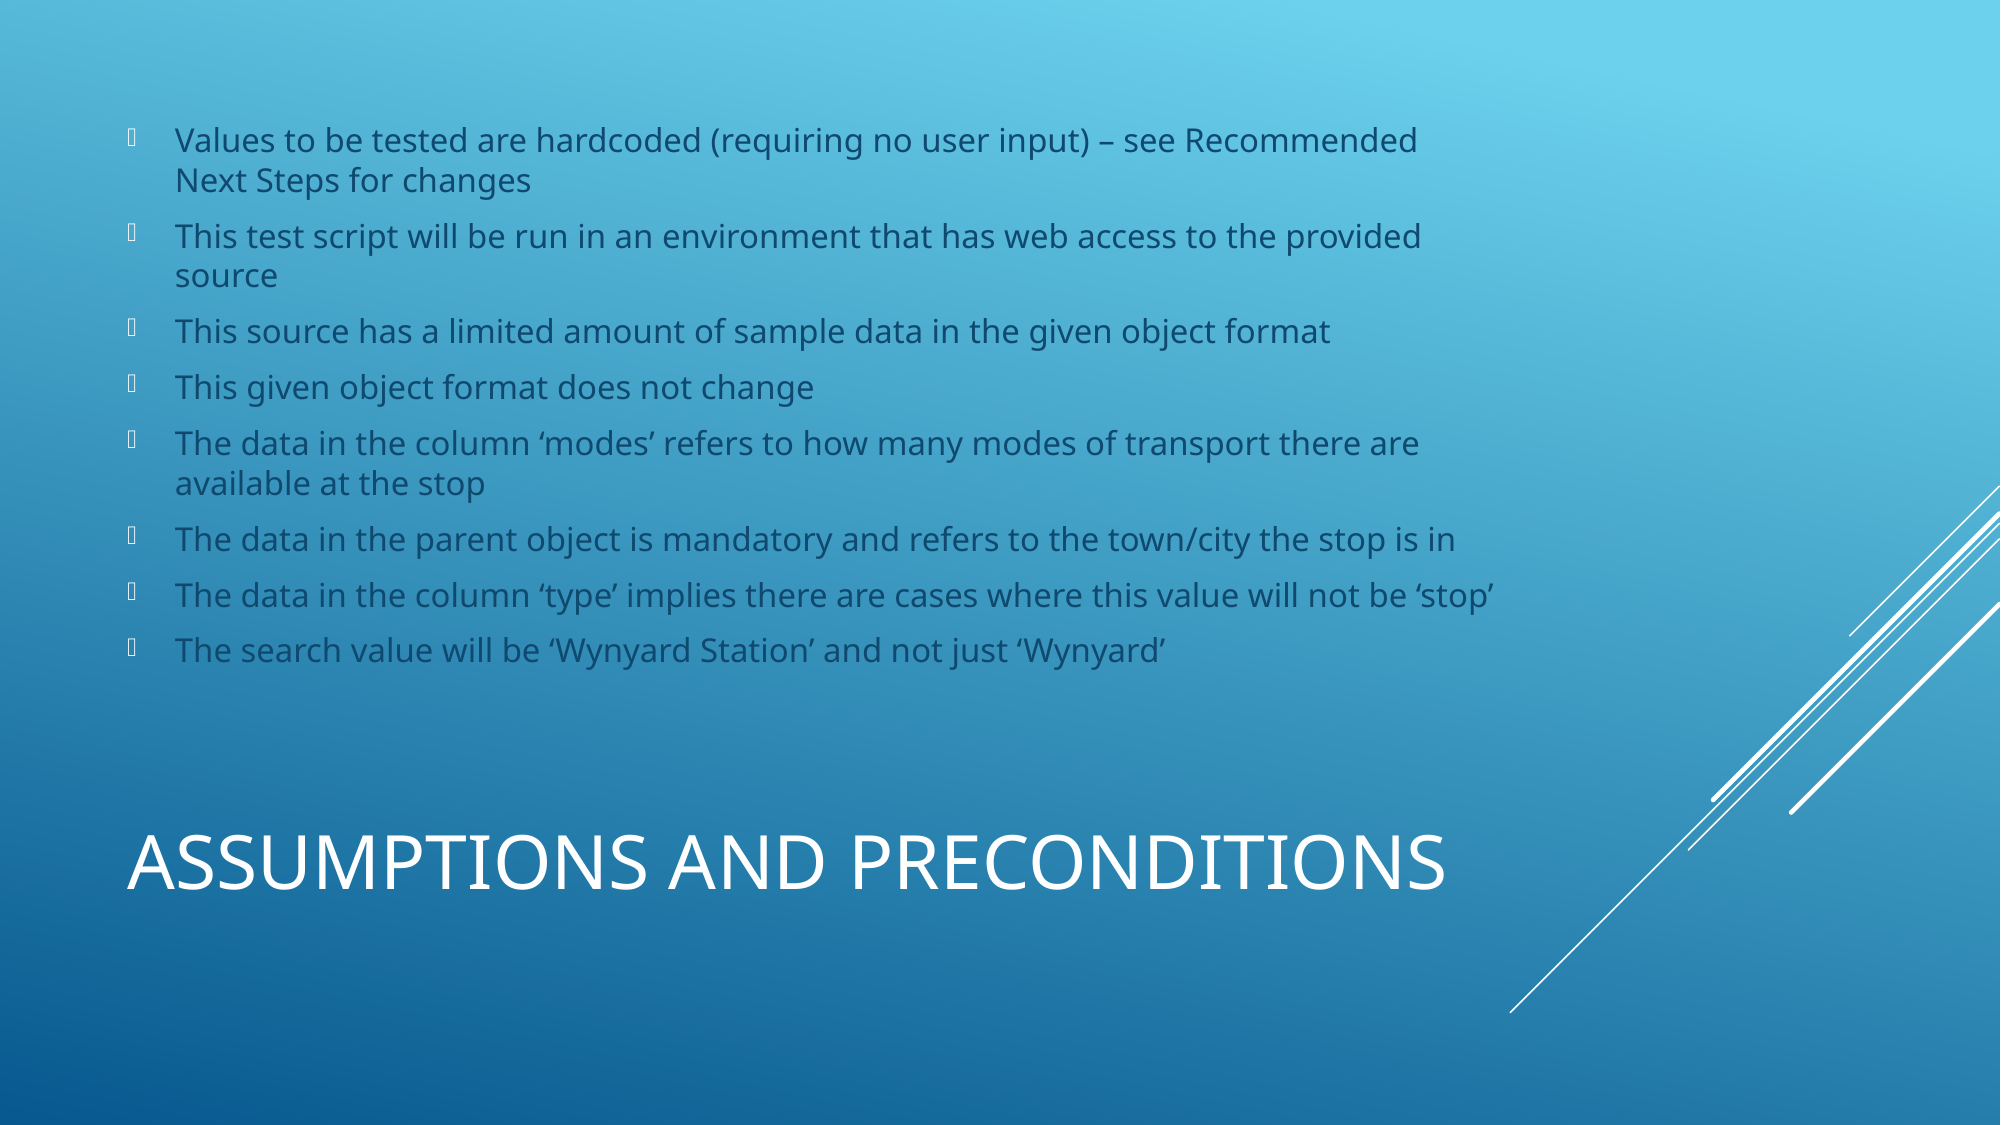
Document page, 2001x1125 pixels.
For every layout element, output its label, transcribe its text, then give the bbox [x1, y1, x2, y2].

title Assumptions and Preconditions [112, 736, 1513, 984]
list Values to be tested are hardcoded (requiring no user input) – see Recommended Next Steps for changes This test script will be run in an environment that has web access to the provided source This source has a limited amount of sample data in the given object format This given object format does not change The data in the column ‘modes’ refers to how many modes of transport there are available at the stop The data in the parent object is mandatory and refers to the town/city the stop is in The data in the column ‘type’ implies there are cases where this value will not be ‘stop’ The search value will be ‘Wynyard Station’ and not just ‘Wynyard’ [112, 112, 1513, 706]
